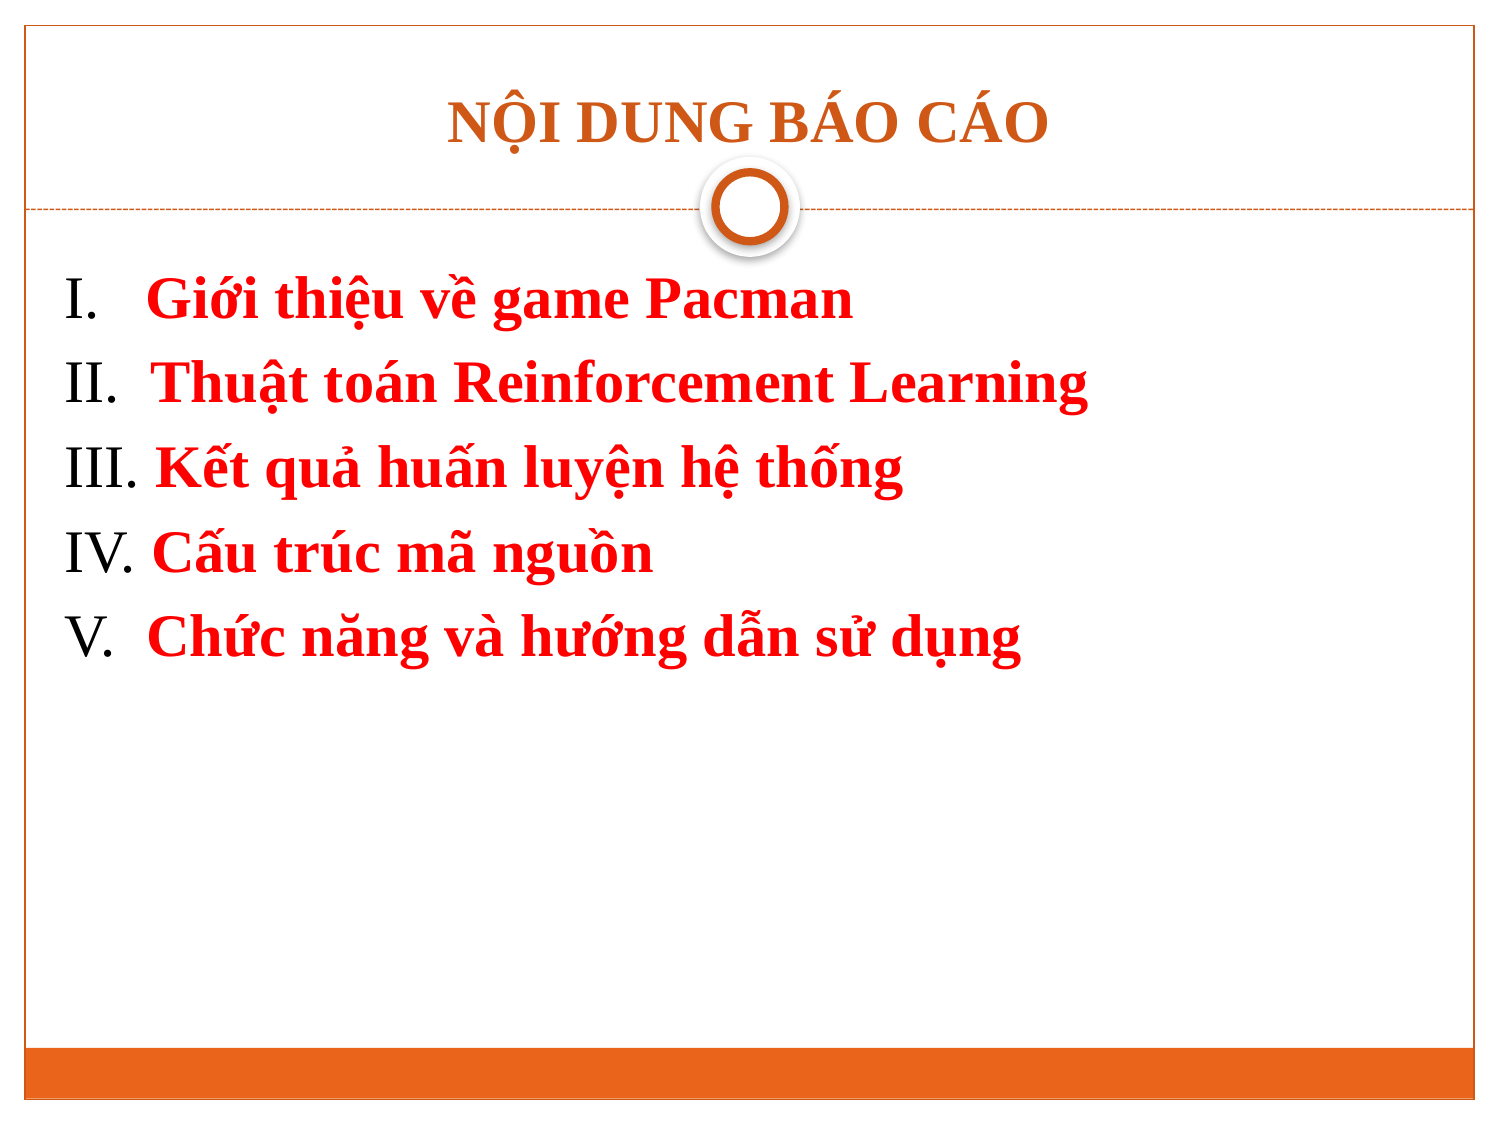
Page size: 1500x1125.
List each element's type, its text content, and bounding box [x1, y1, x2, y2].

footer [50, 1051, 638, 1112]
list I. Giới thiệu về game Pacman II. Thuật toán Reinforcement Learning III. Kết quả huấn luyện hệ thống IV. Cấu trúc mã nguồn V. Chức năng và hướng dẫn sử dụng [49, 250, 1445, 1001]
title NỘI DUNG BÁO CÁO [49, 37, 1450, 162]
